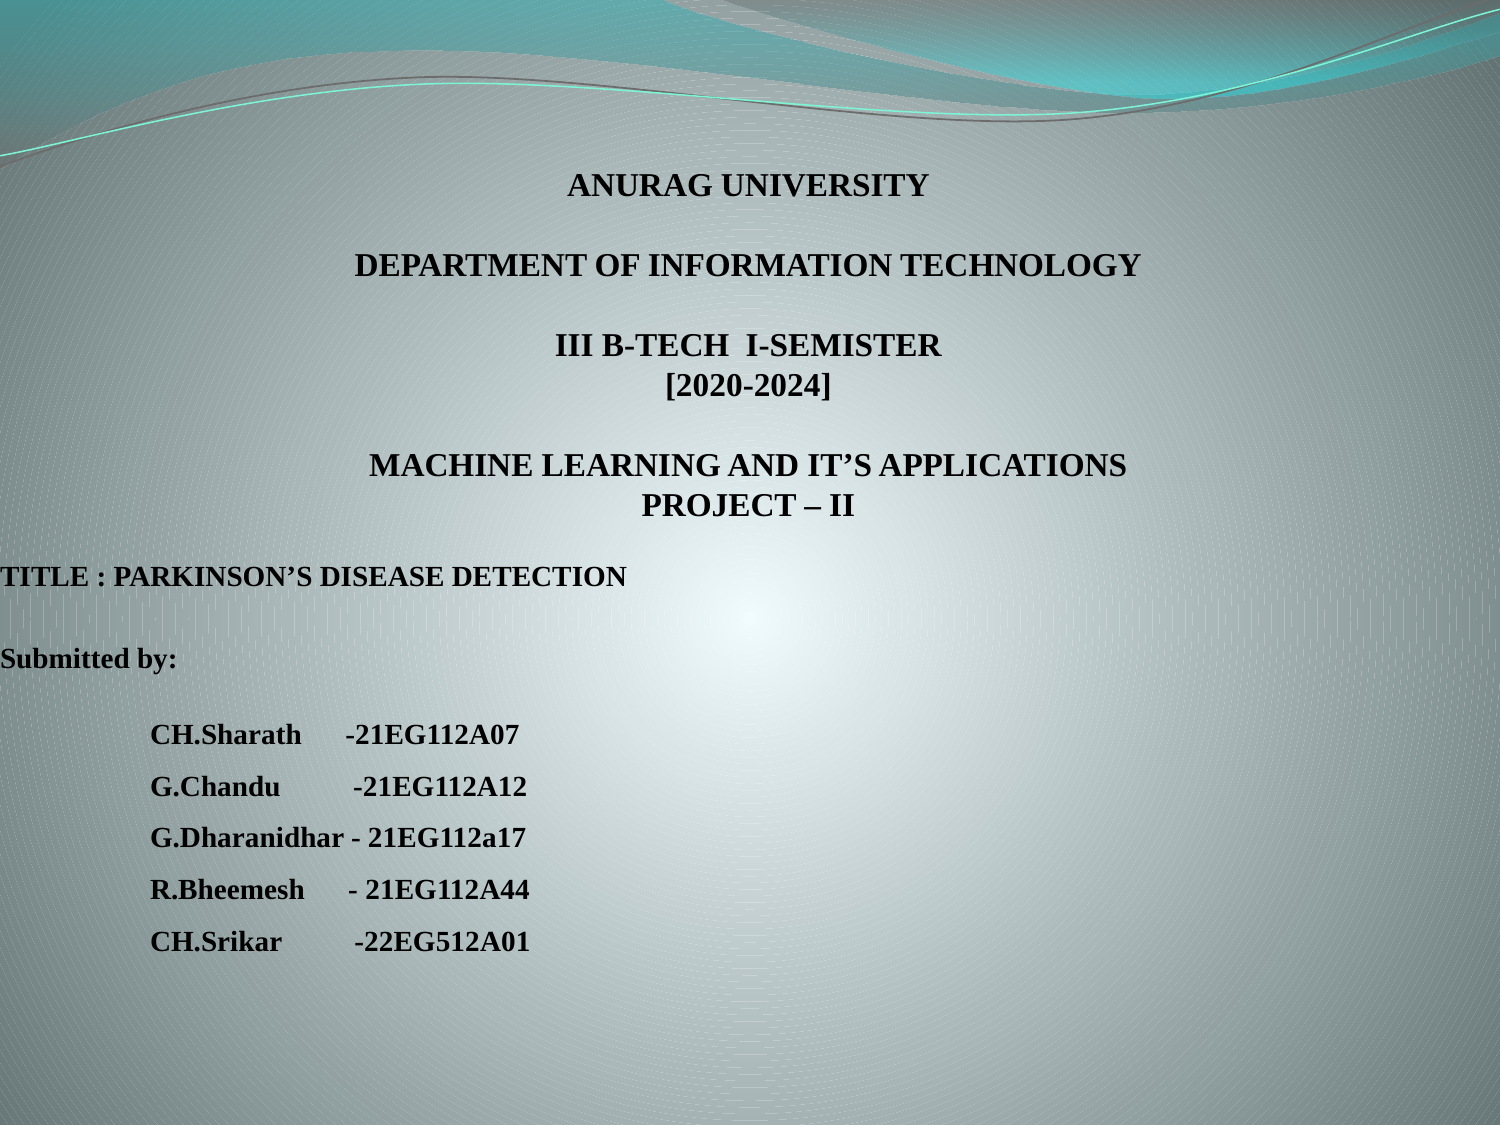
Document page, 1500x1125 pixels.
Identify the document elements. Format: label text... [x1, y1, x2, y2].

subtitle TITLE : PARKINSON’S DISEASE DETECTION Submitted by: CH.Sharath -21EG112A07 G.Chandu -21EG112A12 G.Dharanidhar - 21EG112a17 R.Bheemesh - 21EG112A44 CH.Srikar -22EG512A01 [0, 549, 1500, 1125]
title ANURAG UNIVERSITY DEPARTMENT OF INFORMATION TECHNOLOGY III B-TECH I-SEMISTER [2020-2024] MACHINE LEARNING AND IT’S APPLICATIONS PROJECT – II [0, 0, 1500, 549]
